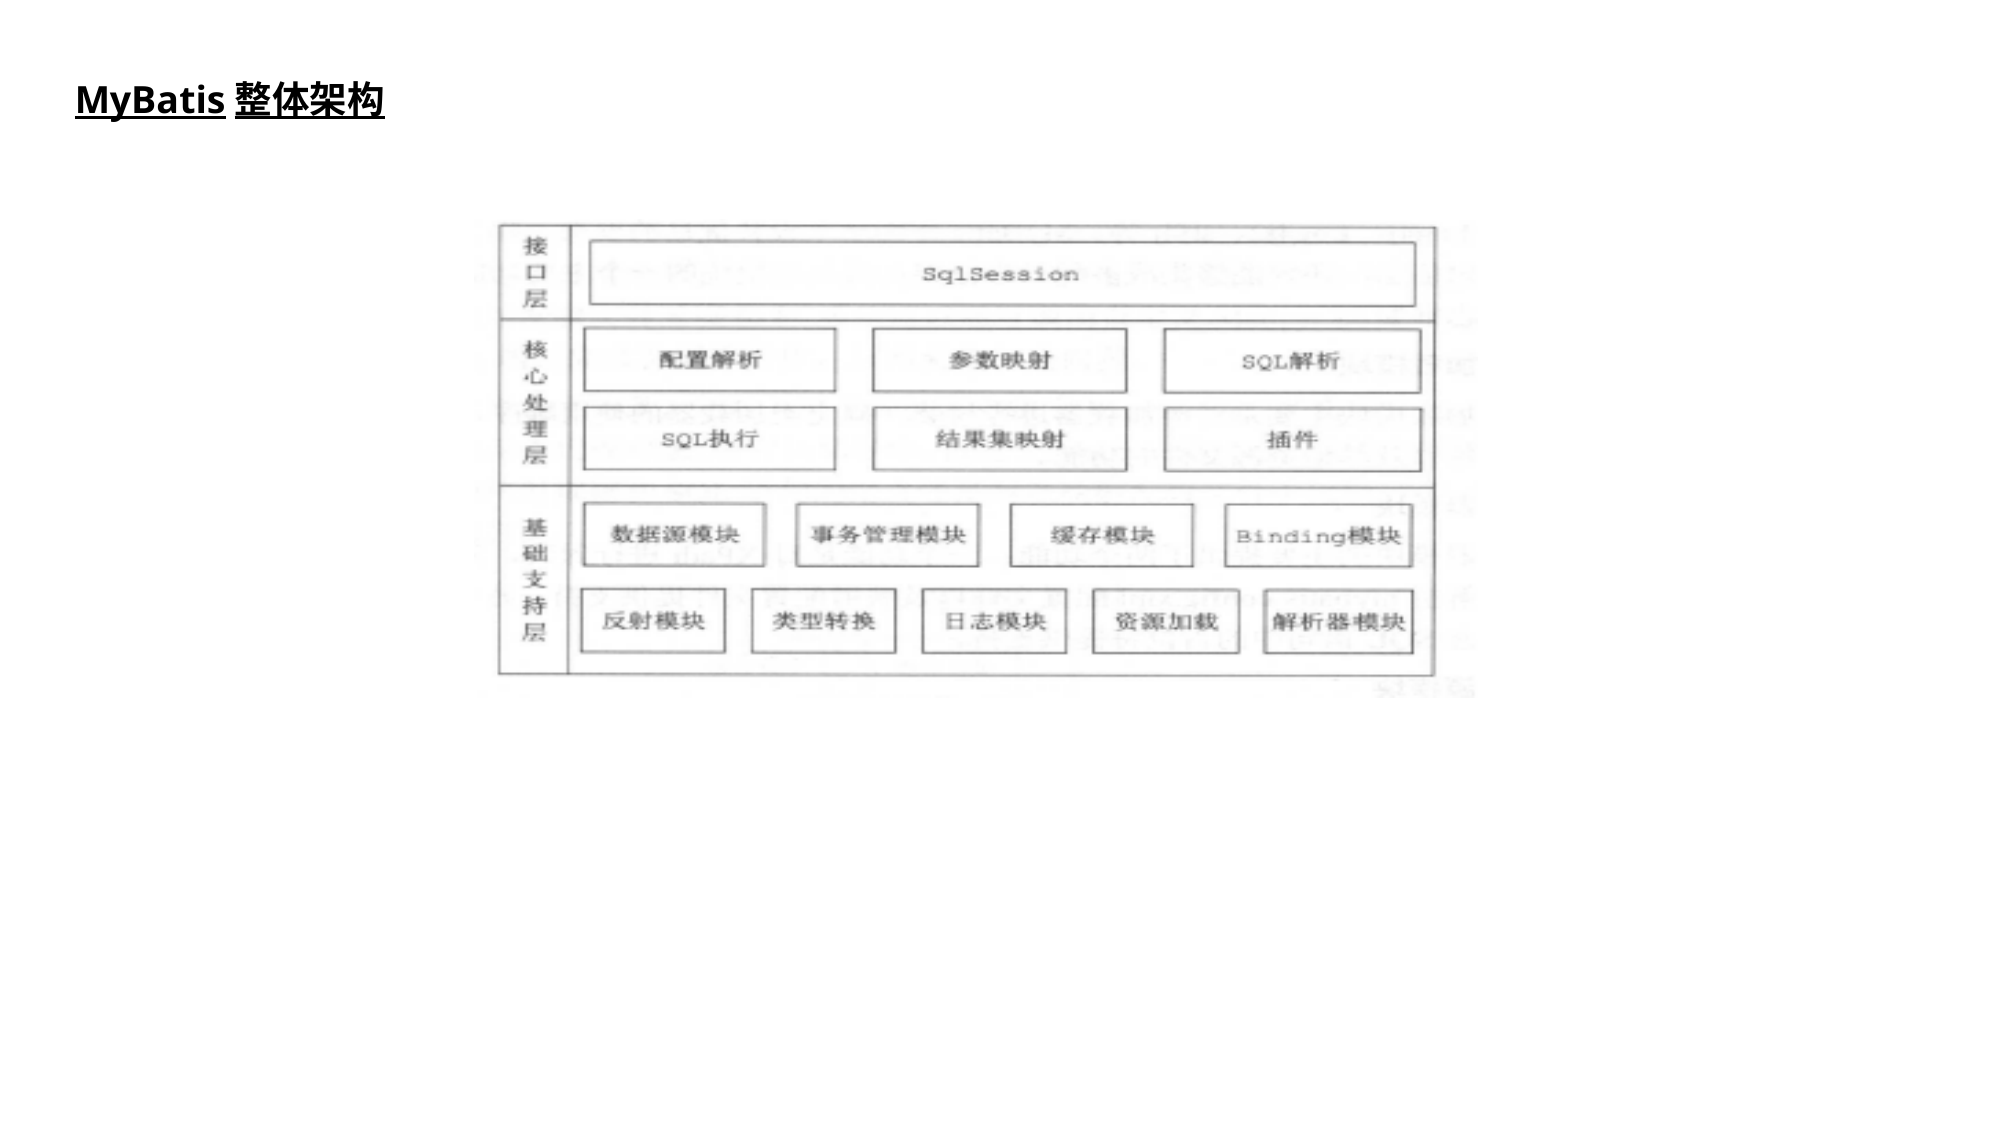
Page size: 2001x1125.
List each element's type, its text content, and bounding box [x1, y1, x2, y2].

picture [474, 219, 1478, 698]
text_box MyBatis整体架构 [59, 68, 400, 218]
